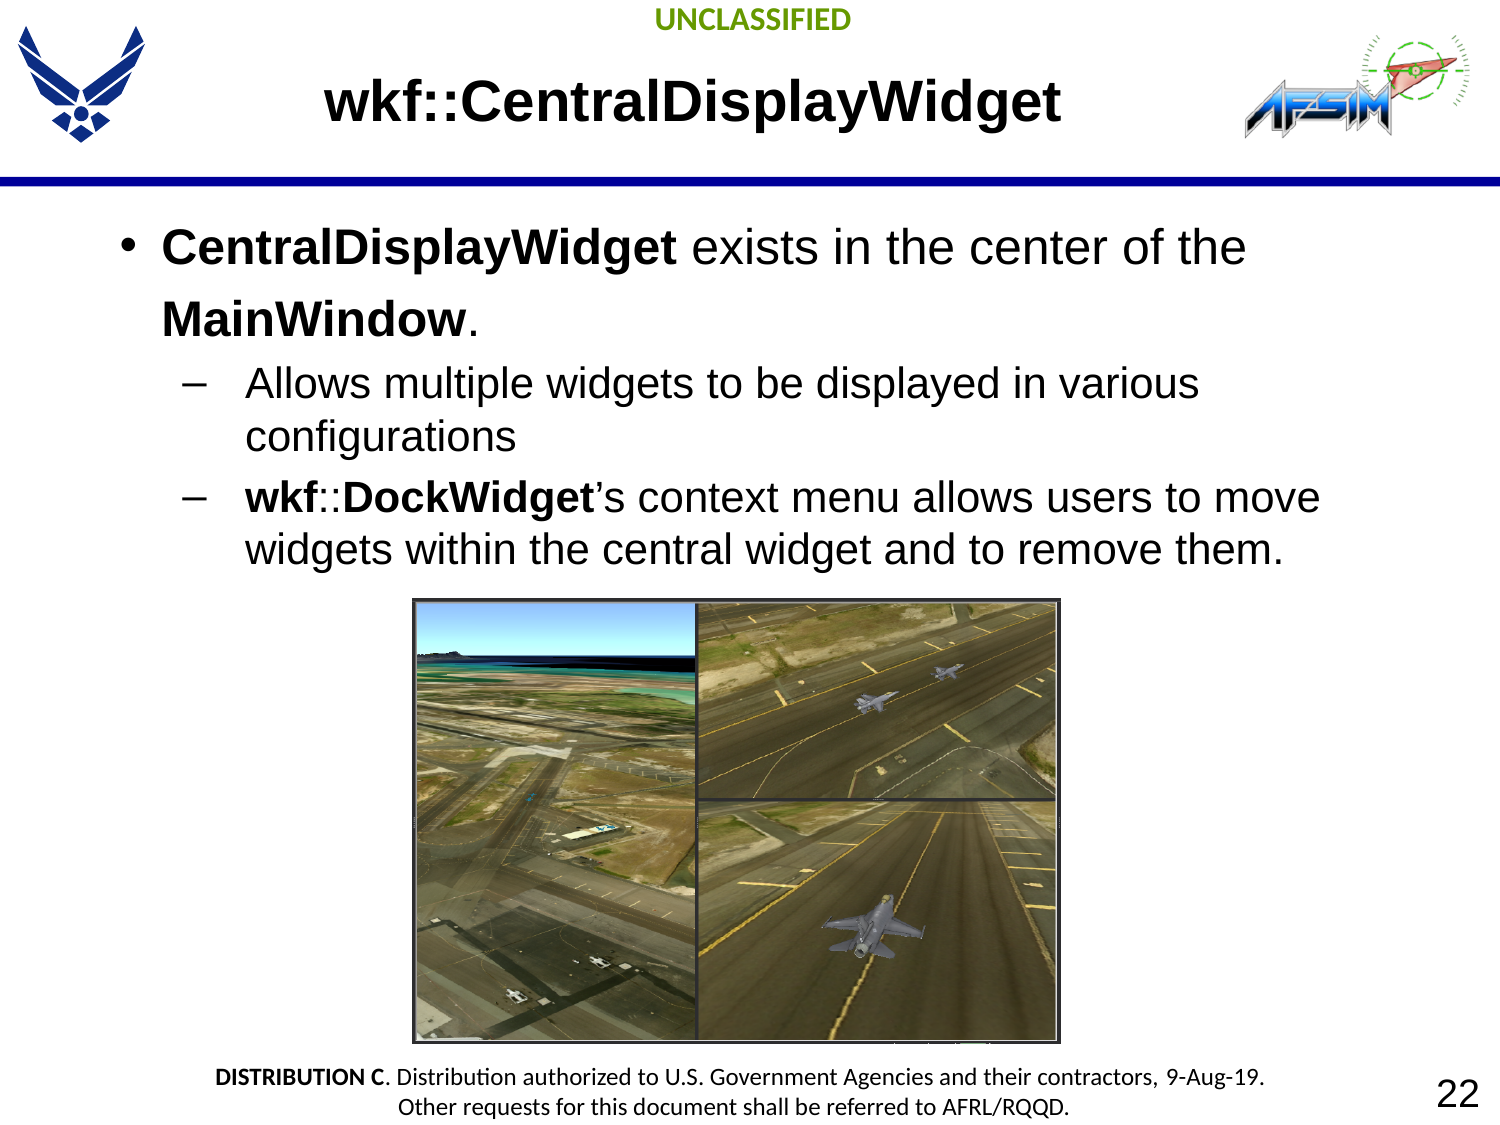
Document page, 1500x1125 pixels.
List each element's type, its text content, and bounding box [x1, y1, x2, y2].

picture [412, 597, 1062, 1044]
picture [1238, 22, 1483, 147]
list CentralDisplayWidget exists in the center of the MainWindow. Allows multiple widgets to be displayed in various configurations wkf::DockWidget’s context menu allows users to move widgets within the central widget and to remove them. [62, 192, 1413, 935]
title wkf::CentralDisplayWidget [150, 4, 1238, 192]
